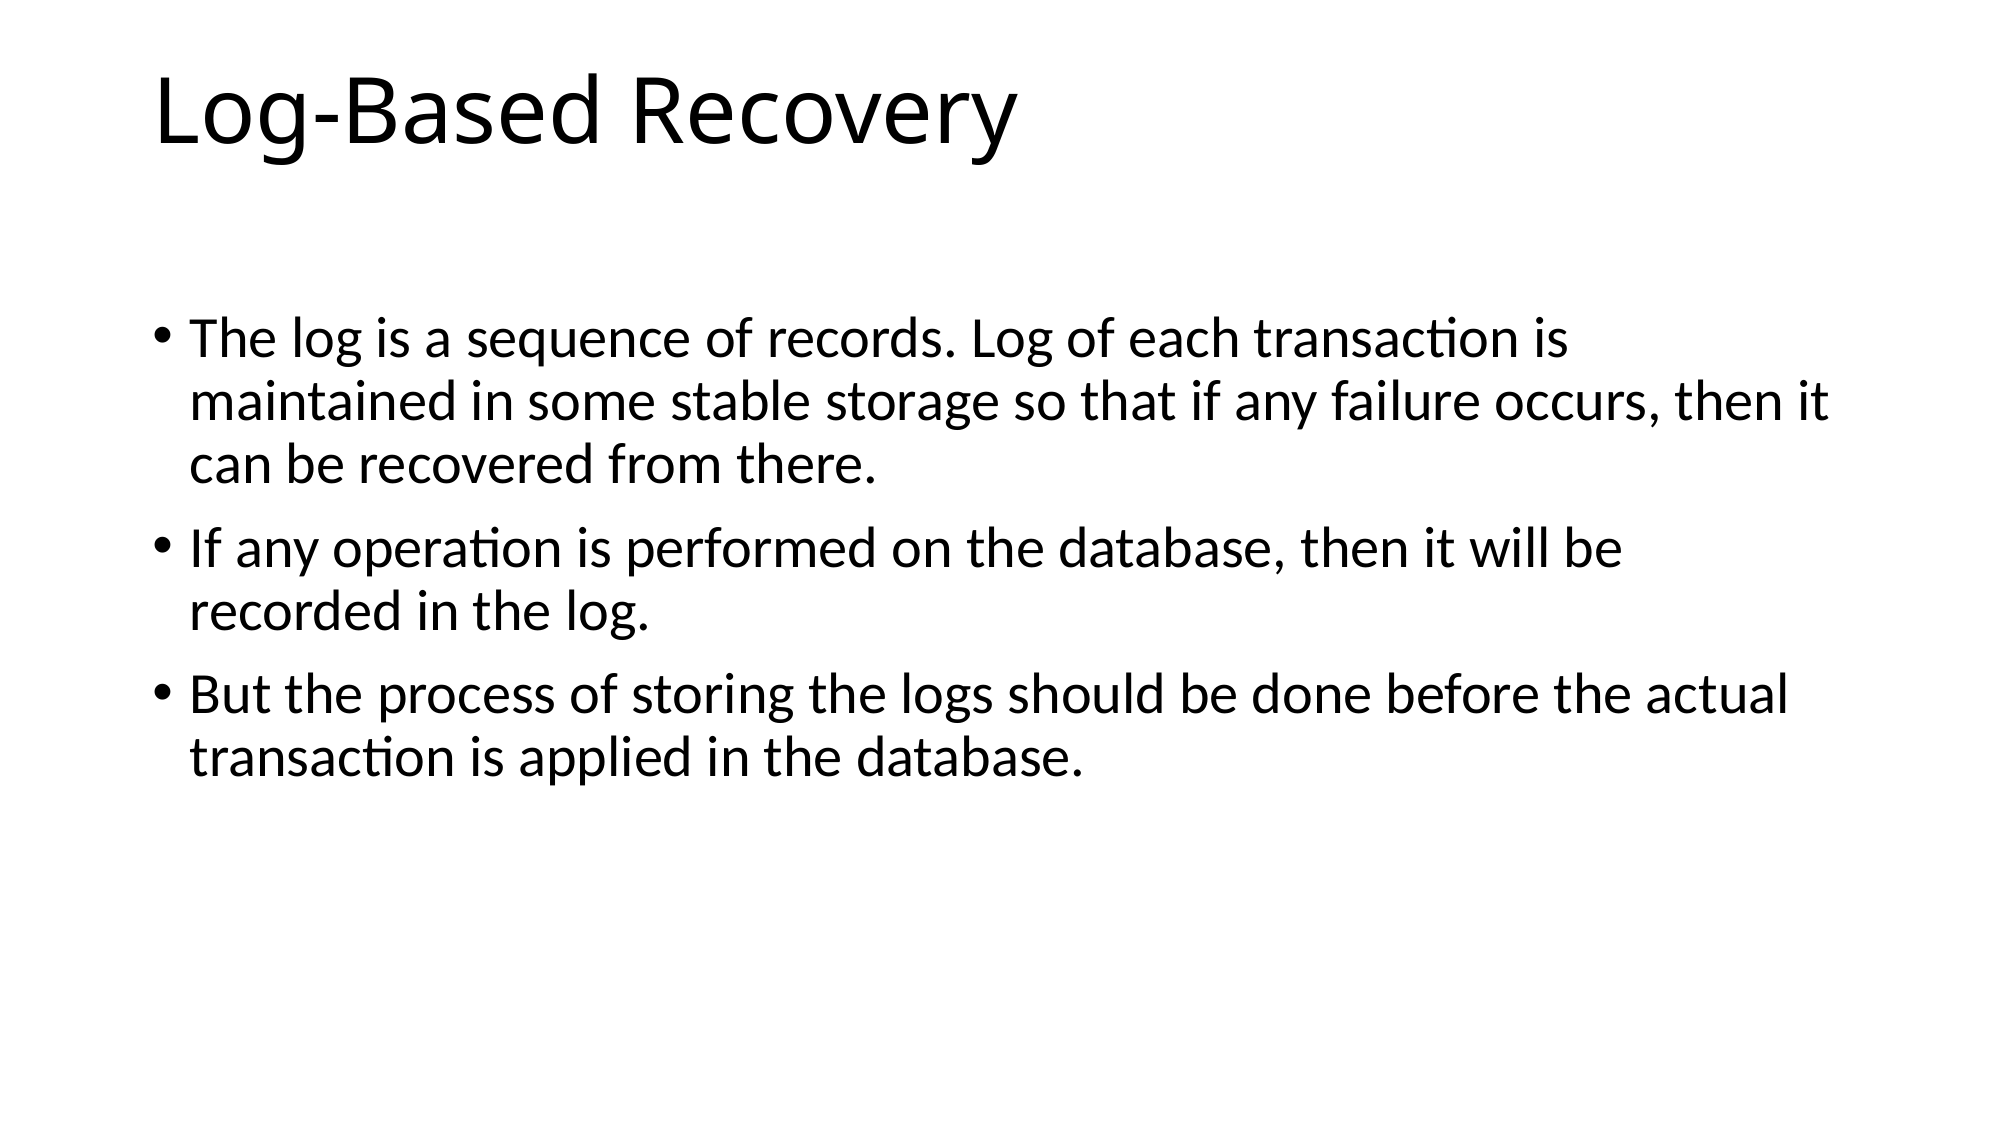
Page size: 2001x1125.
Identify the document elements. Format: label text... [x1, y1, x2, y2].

list The log is a sequence of records. Log of each transaction is maintained in some stable storage so that if any failure occurs, then it can be recovered from there. If any operation is performed on the database, then it will be recorded in the log. But the process of storing the logs should be done before the actual transaction is applied in the database. [137, 299, 1863, 1014]
title Log-Based Recovery [137, 59, 1863, 278]
